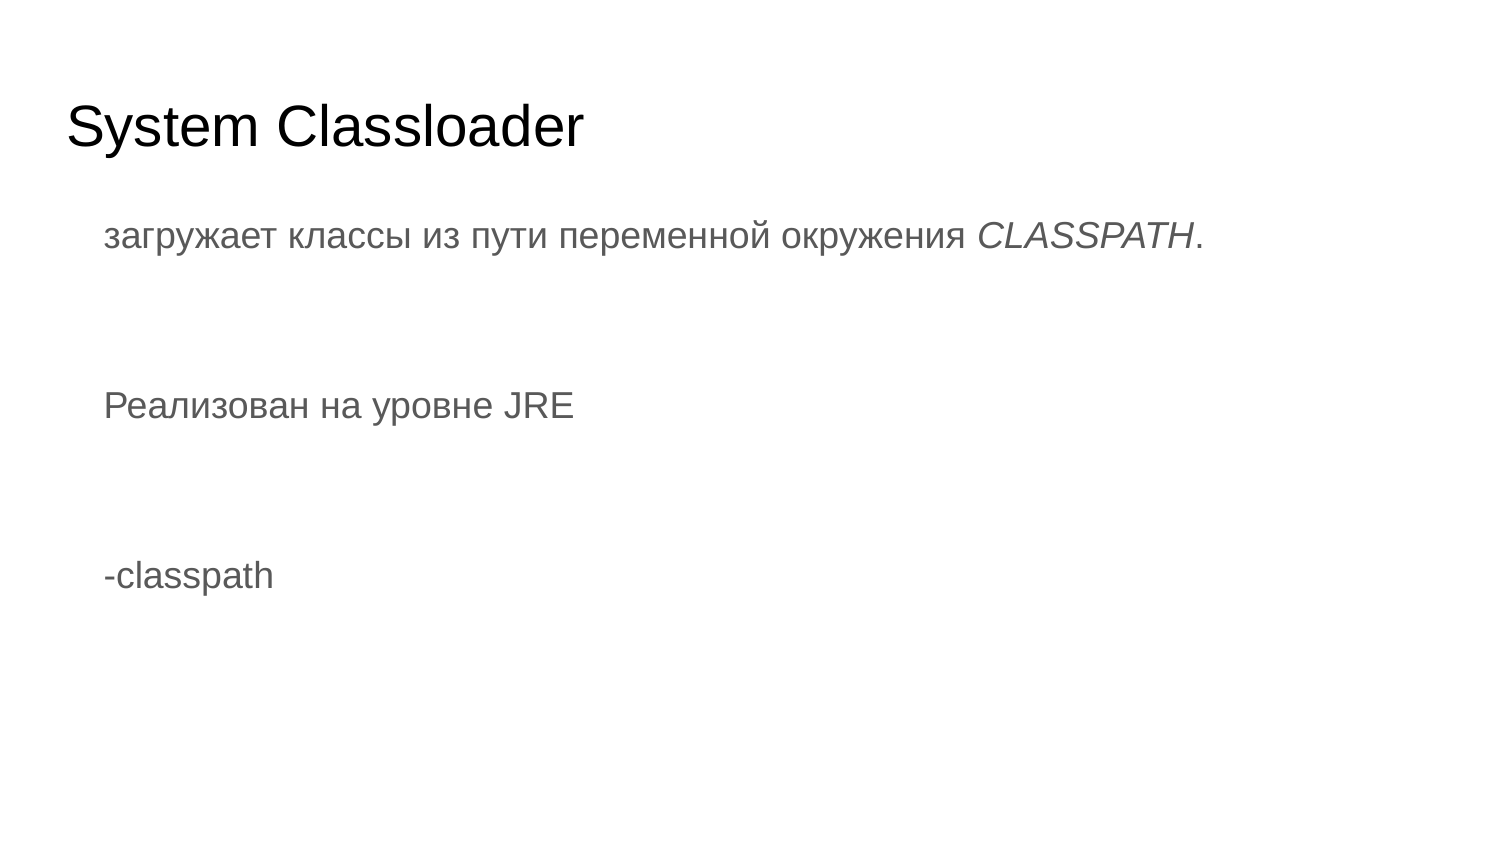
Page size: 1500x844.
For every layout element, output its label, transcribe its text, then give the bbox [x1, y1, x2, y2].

title System Classloader [51, 72, 1449, 167]
list загружает классы из пути переменной окружения CLASSPATH. Реализован на уровне JRE -classpath [51, 189, 1449, 750]
